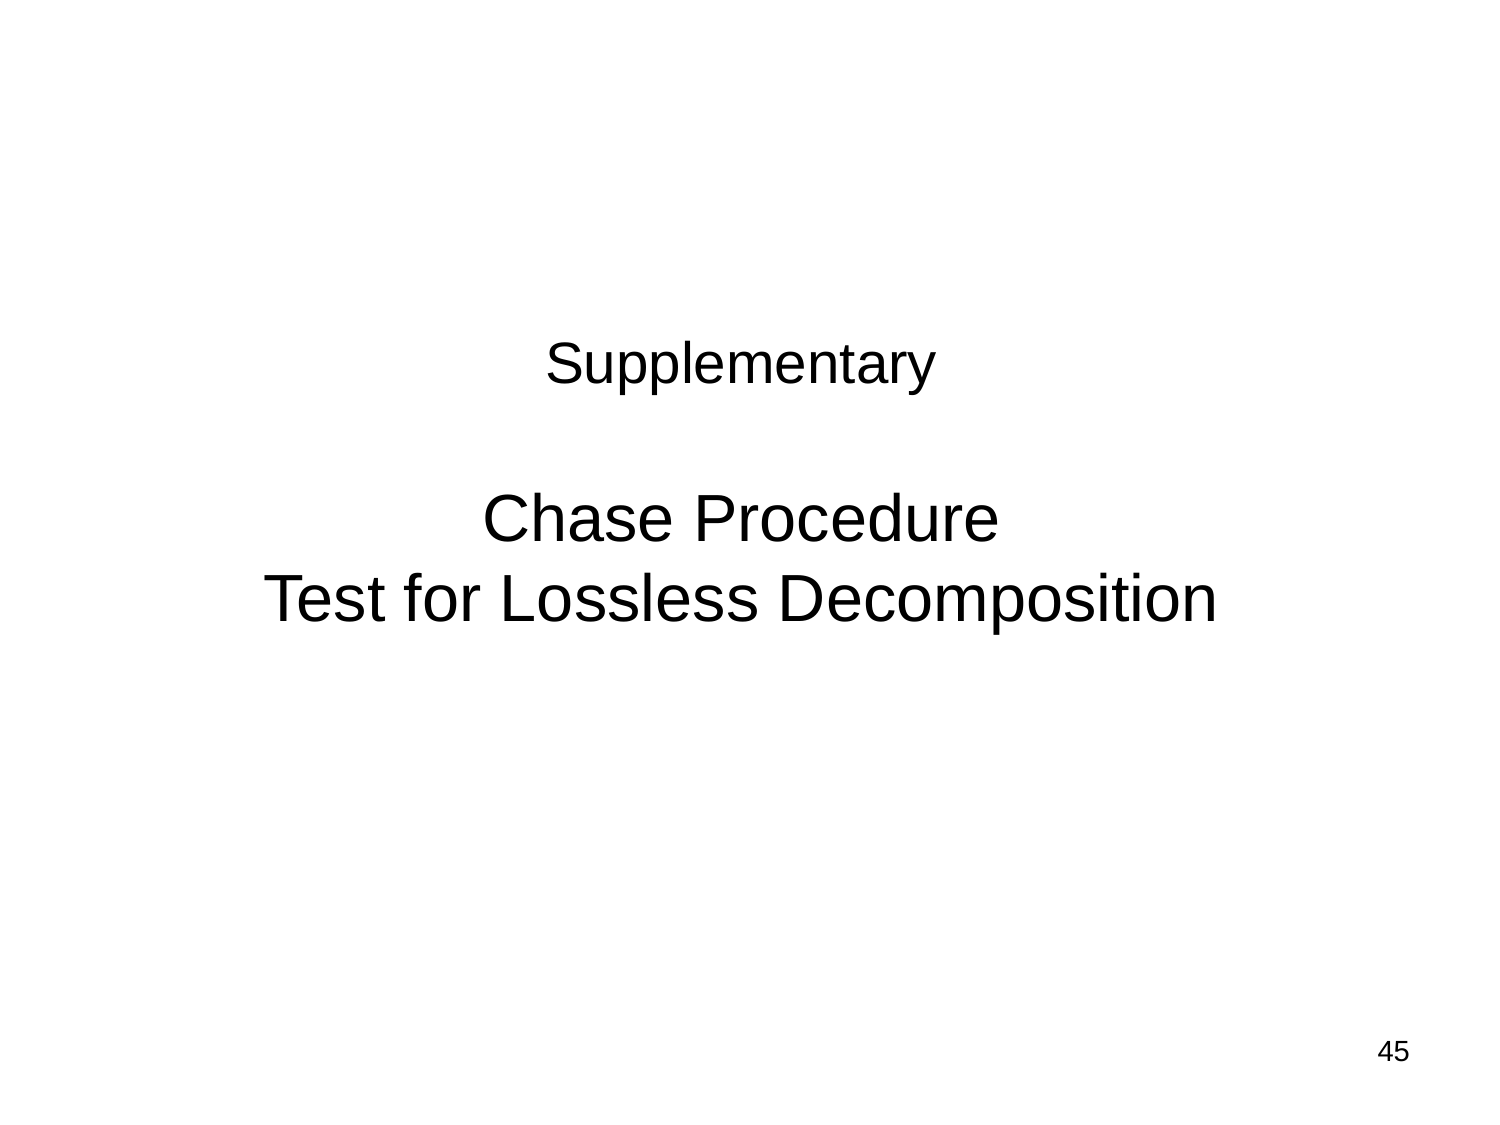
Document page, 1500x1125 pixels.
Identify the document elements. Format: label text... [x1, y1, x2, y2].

title Supplementary Chase Procedure Test for Lossless Decomposition [103, 309, 1379, 652]
slide_number 45 [1074, 1024, 1425, 1103]
